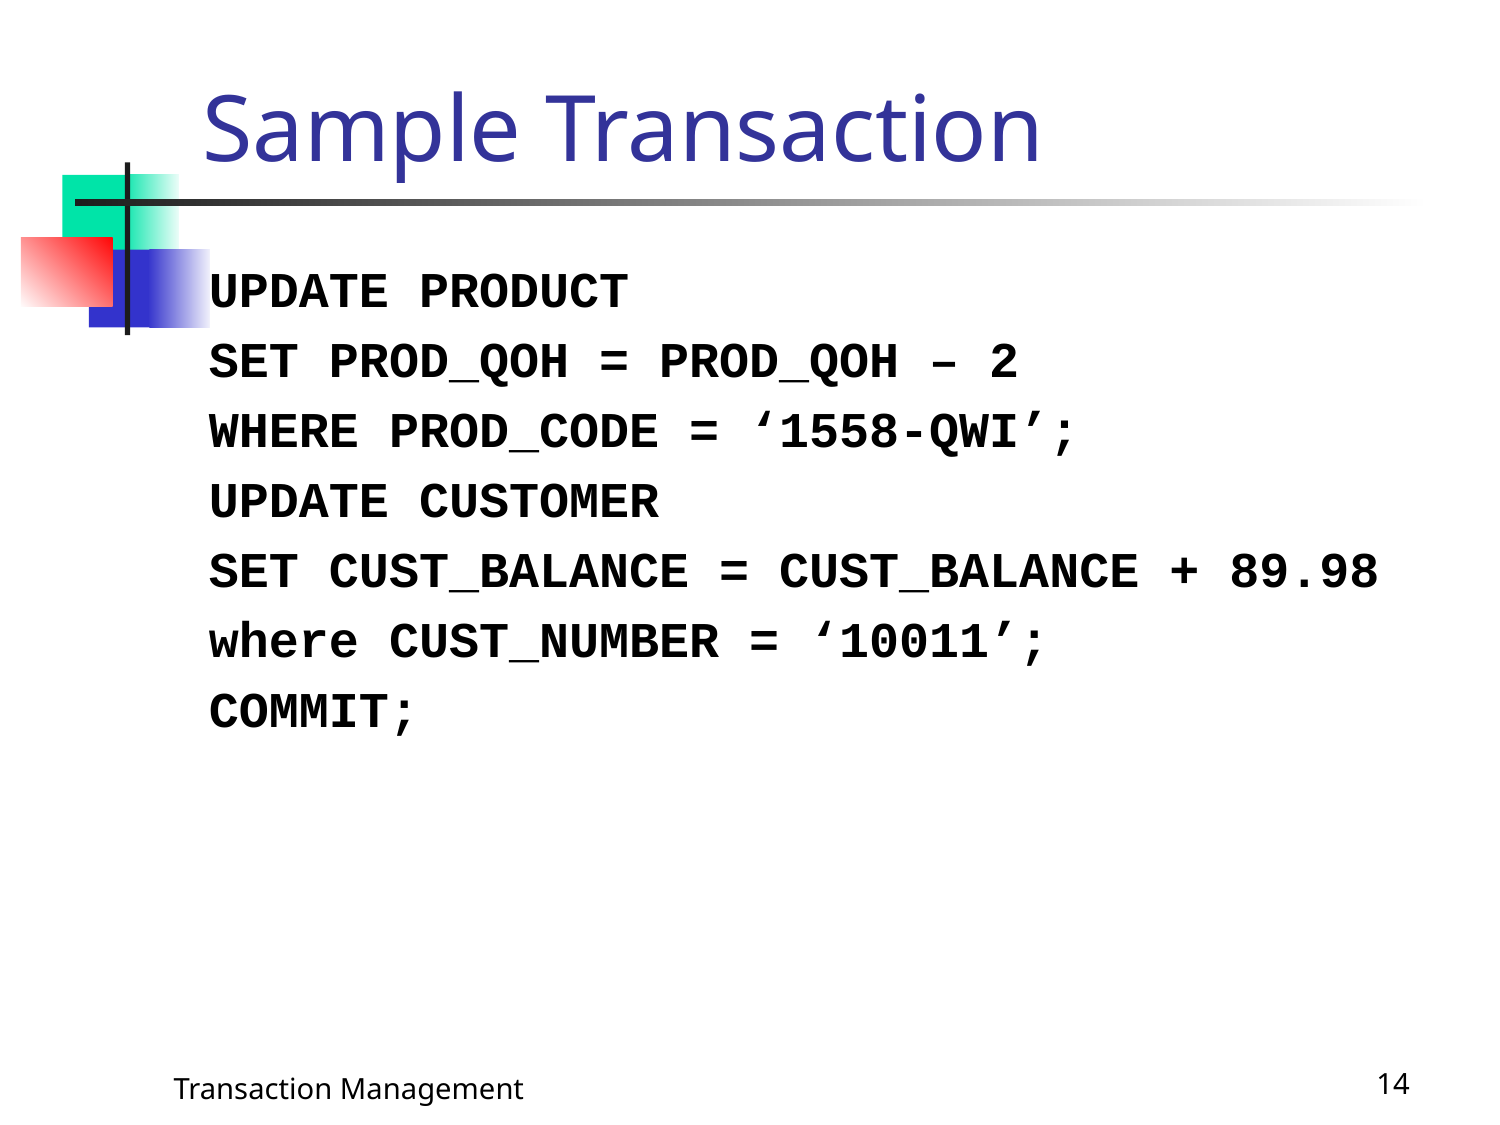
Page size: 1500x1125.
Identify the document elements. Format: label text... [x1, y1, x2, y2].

list UPDATE PRODUCT SET PROD_QOH = PROD_QOH – 2 WHERE PROD_CODE = ‘1558-QWI’; UPDATE CUSTOMER SET CUST_BALANCE = CUST_BALANCE + 89.98 where CUST_NUMBER = ‘10011’; COMMIT; [193, 249, 1470, 1007]
slide_number 14 [1112, 1037, 1426, 1113]
title Sample Transaction [187, 0, 1467, 188]
footer Transaction Management [158, 1037, 634, 1113]
